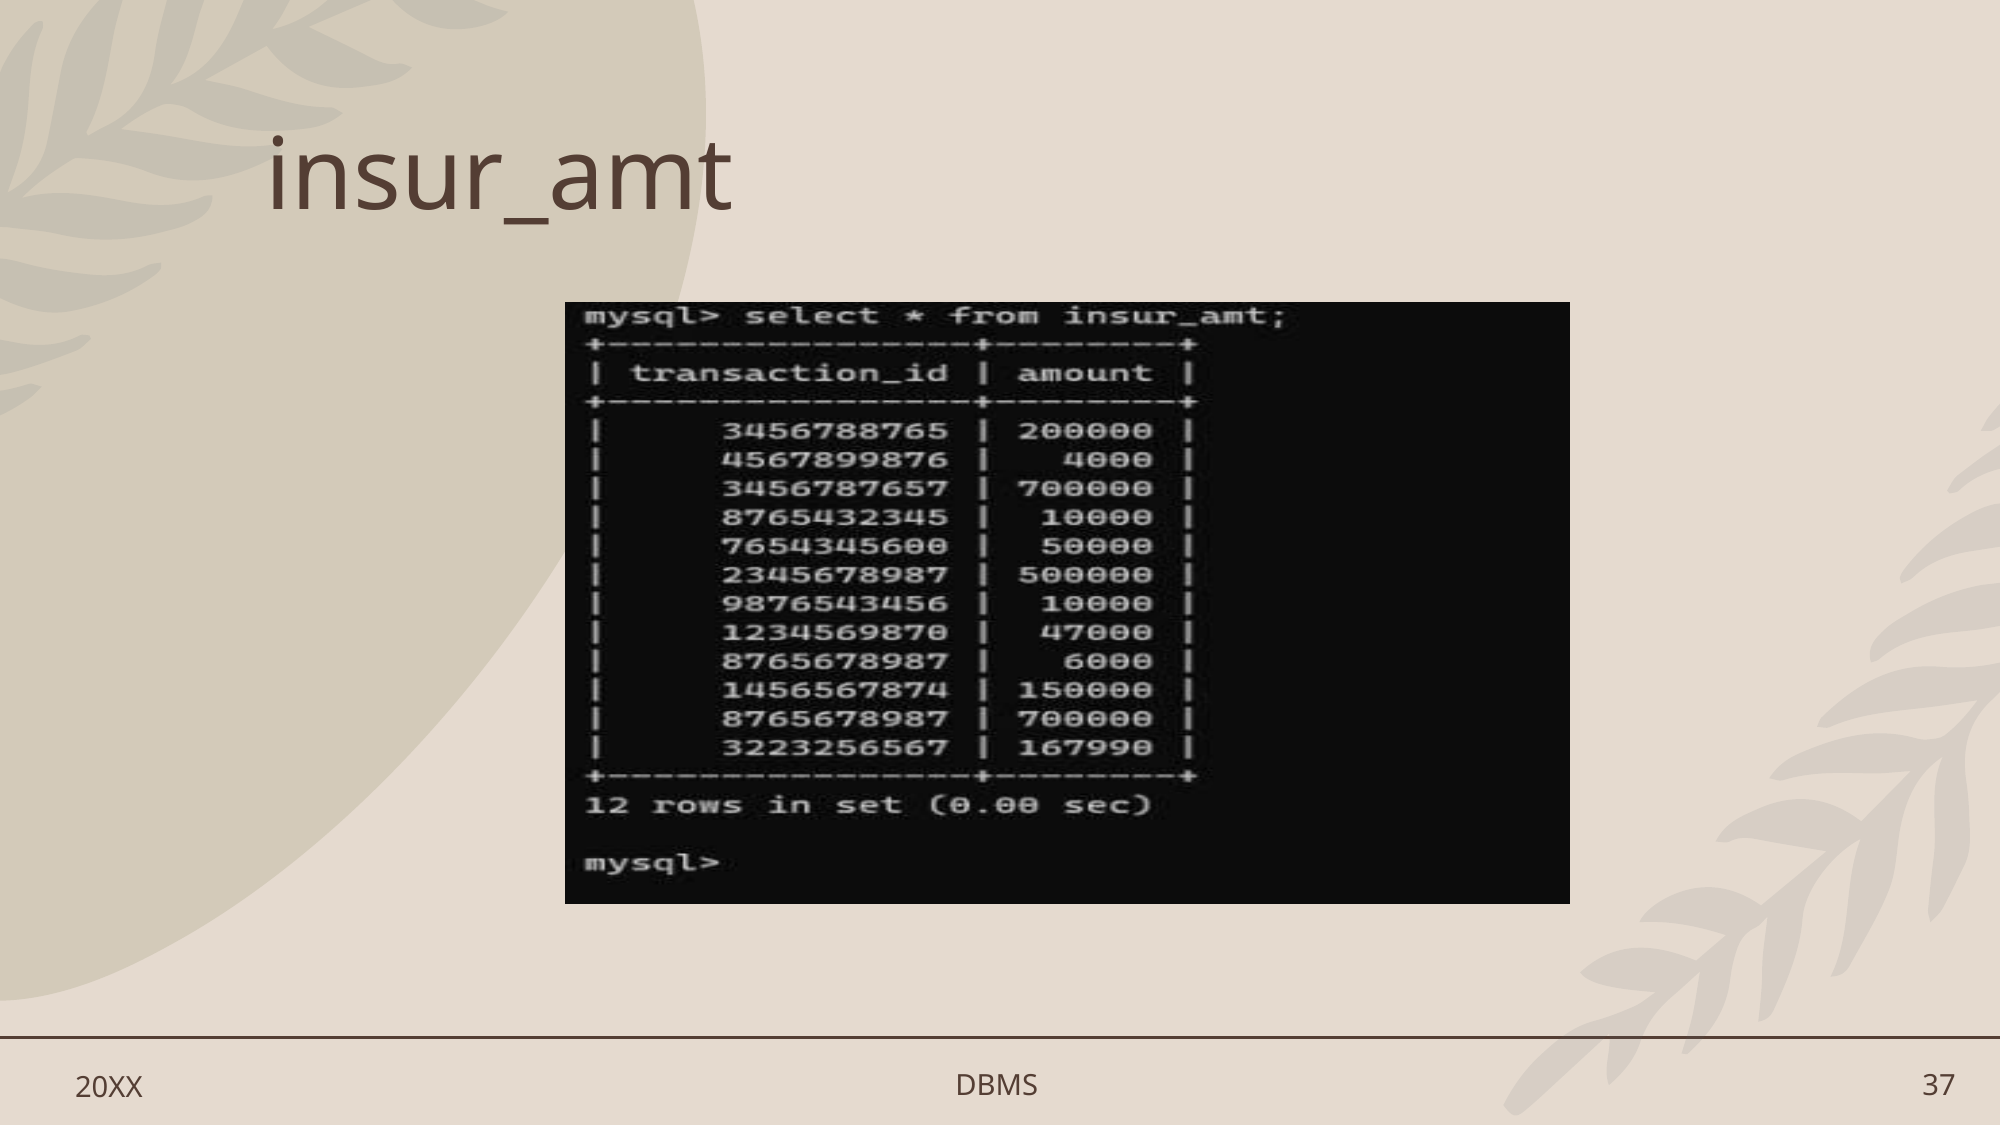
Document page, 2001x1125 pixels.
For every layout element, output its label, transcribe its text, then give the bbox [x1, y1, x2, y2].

slide_number 37 [1808, 1060, 1971, 1112]
slide_number 20XX [60, 1060, 222, 1112]
picture [565, 302, 1570, 904]
footer DBMS [718, 1060, 1283, 1112]
title insur_amt [120, 121, 1846, 233]
